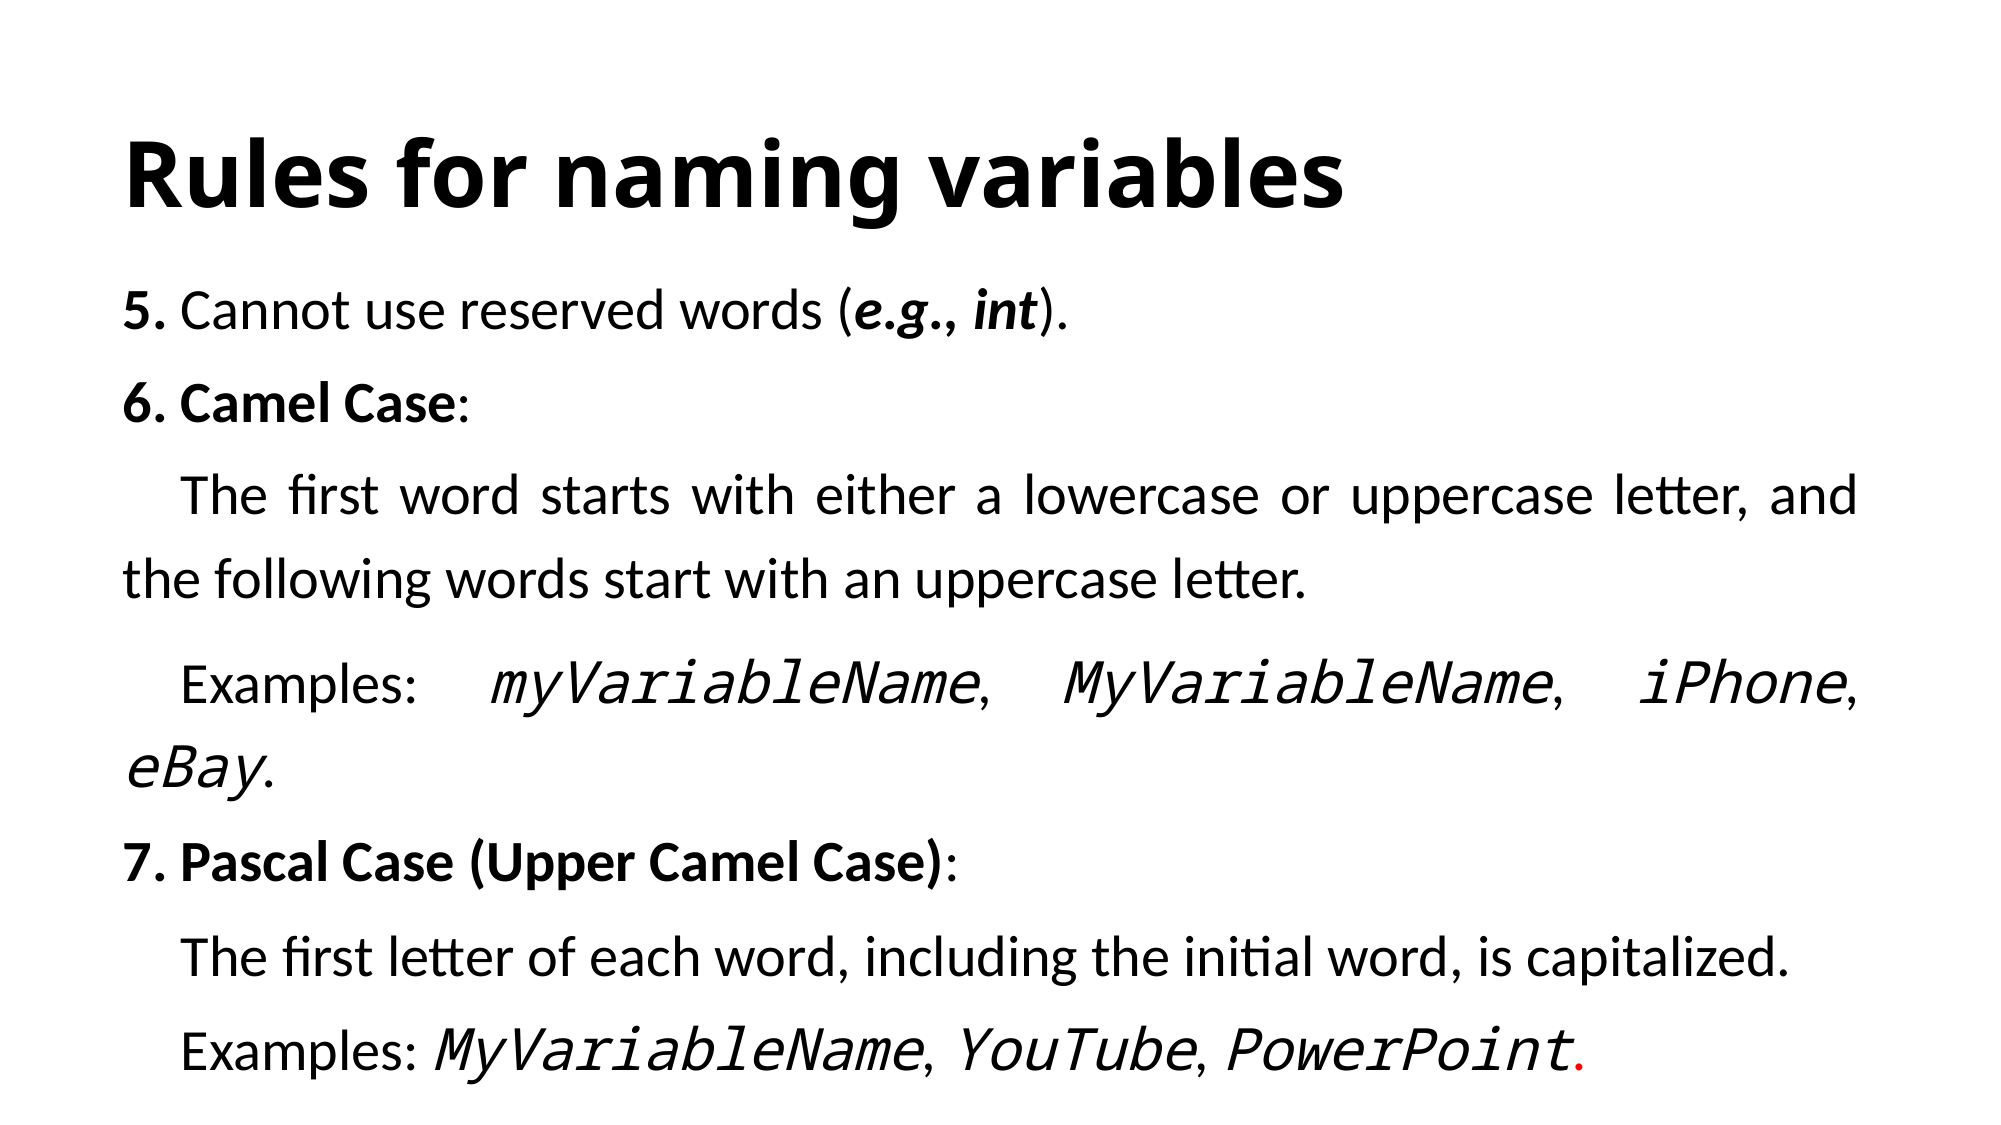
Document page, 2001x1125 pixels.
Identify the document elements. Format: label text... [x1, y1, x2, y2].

title Rules for naming variables [107, 41, 1875, 249]
list 5. Cannot use reserved words (e.g., int). 6. Camel Case: The first word starts with either a lowercase or uppercase letter, and the following words start with an uppercase letter. Examples: myVariableName, MyVariableName, iPhone, eBay. 7. Pascal Case (Upper Camel Case): The first letter of each word, including the initial word, is capitalized. Examples: MyVariableName, YouTube, PowerPoint. [107, 249, 1876, 1093]
